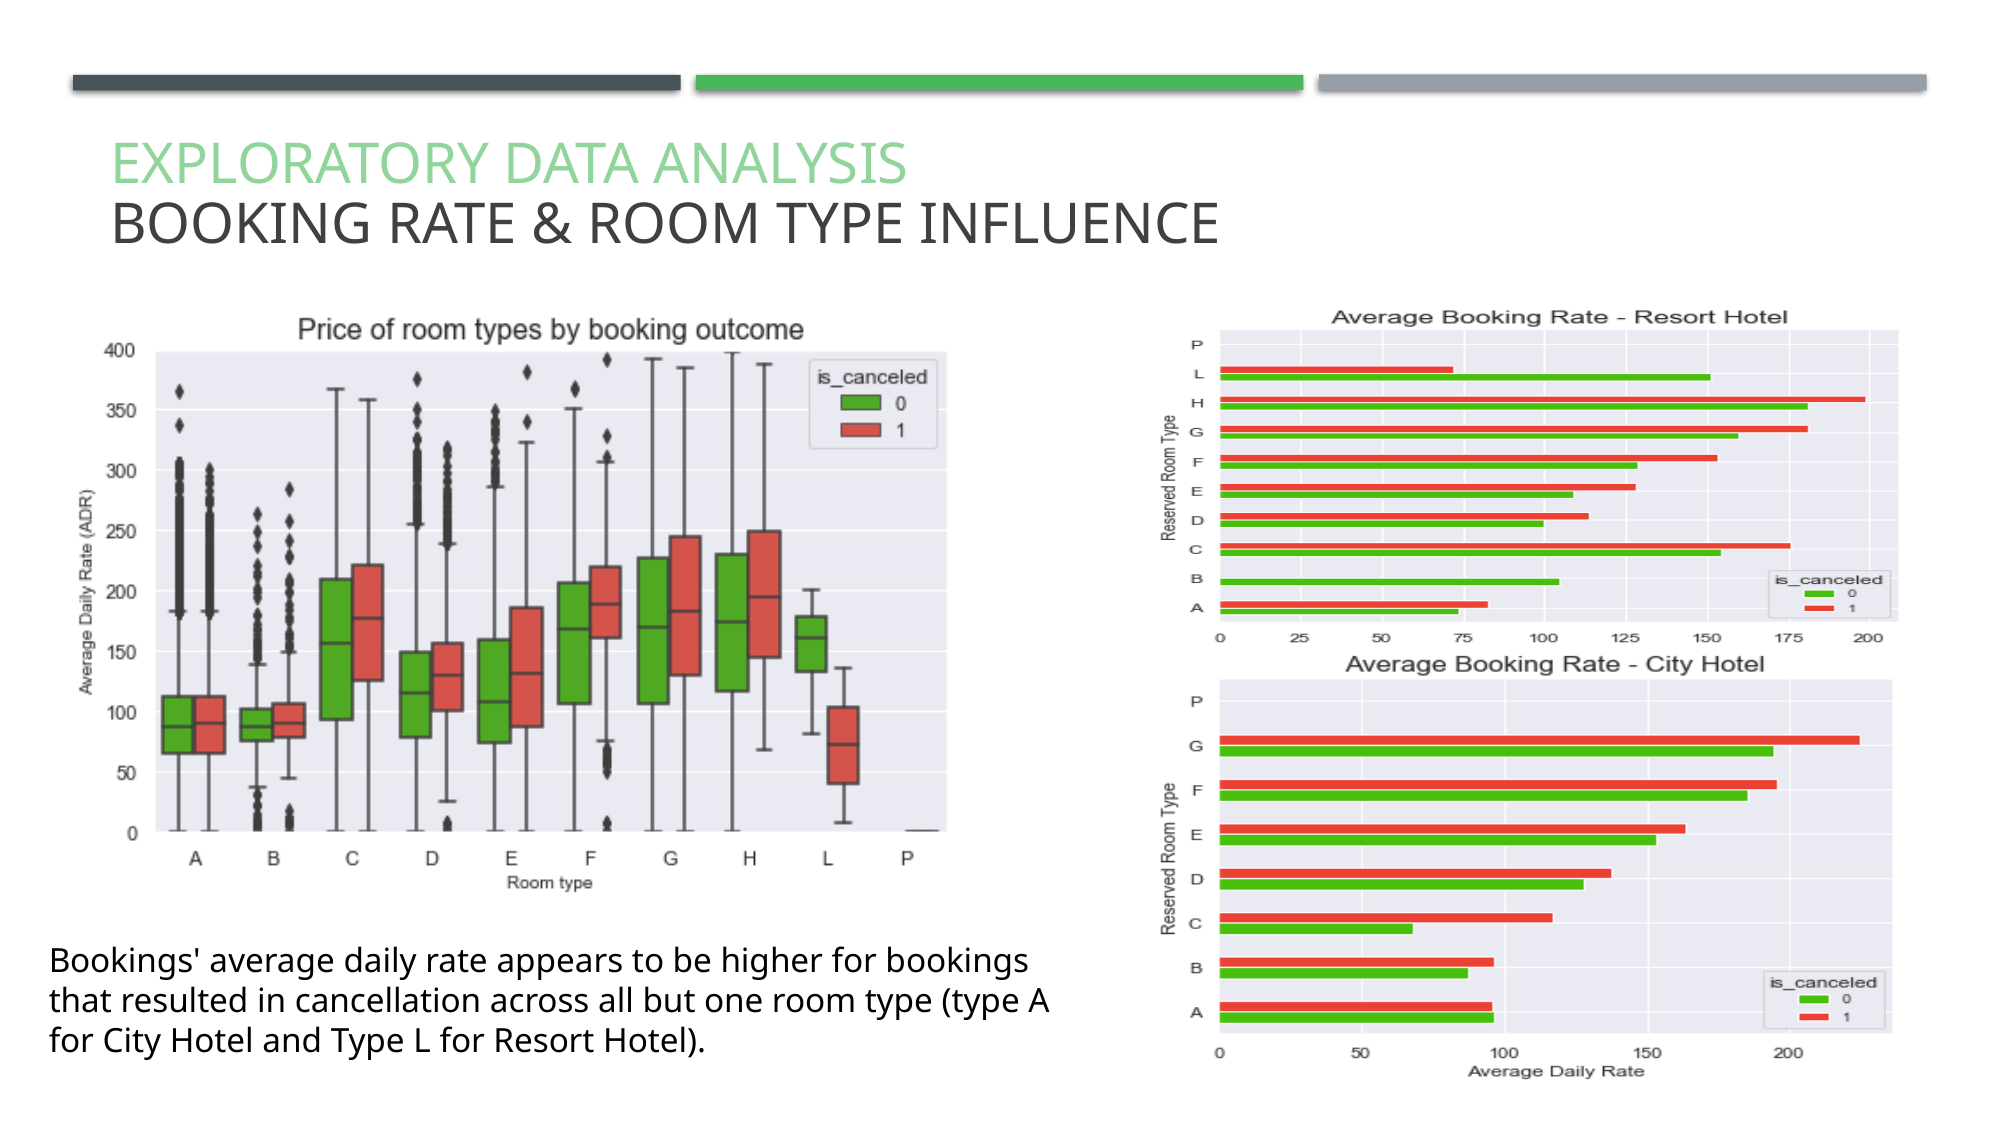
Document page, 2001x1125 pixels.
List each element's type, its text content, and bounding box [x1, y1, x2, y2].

title Exploratory Data Analysis booking rate & room type influence [95, 115, 1905, 264]
text_box Bookings' average daily rate appears to be higher for bookings that resulted in cancellation across all but one room type (type A for City Hotel and Type L for Resort Hotel). [34, 931, 1109, 1067]
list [68, 305, 959, 904]
picture [1150, 303, 1911, 1087]
